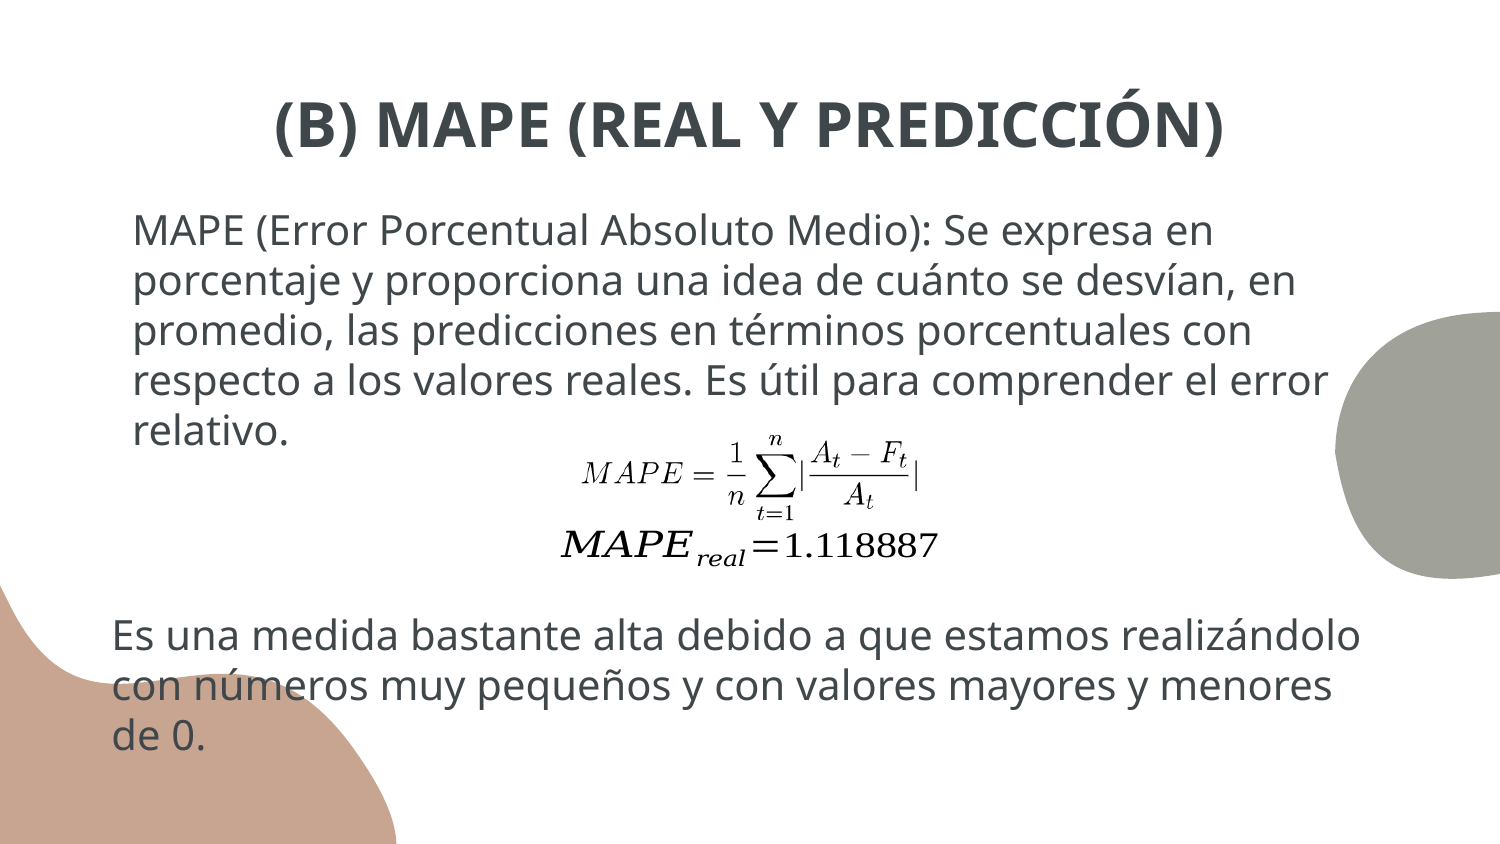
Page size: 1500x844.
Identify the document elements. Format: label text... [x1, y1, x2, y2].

text_box Es una medida bastante alta debido a que estamos realizándolo con números muy pequeños y con valores mayores y menores de 0. [96, 601, 1404, 767]
picture [556, 421, 944, 541]
list MAPE (Error Porcentual Absoluto Medio): Se expresa en porcentaje y proporciona una idea de cuánto se desvían, en promedio, las predicciones en términos porcentuales con respecto a los valores reales. Es útil para comprender el error relativo. [116, 189, 1383, 308]
title (B) MAPE (REAL Y PREDICCIÓN) [116, 85, 1383, 175]
